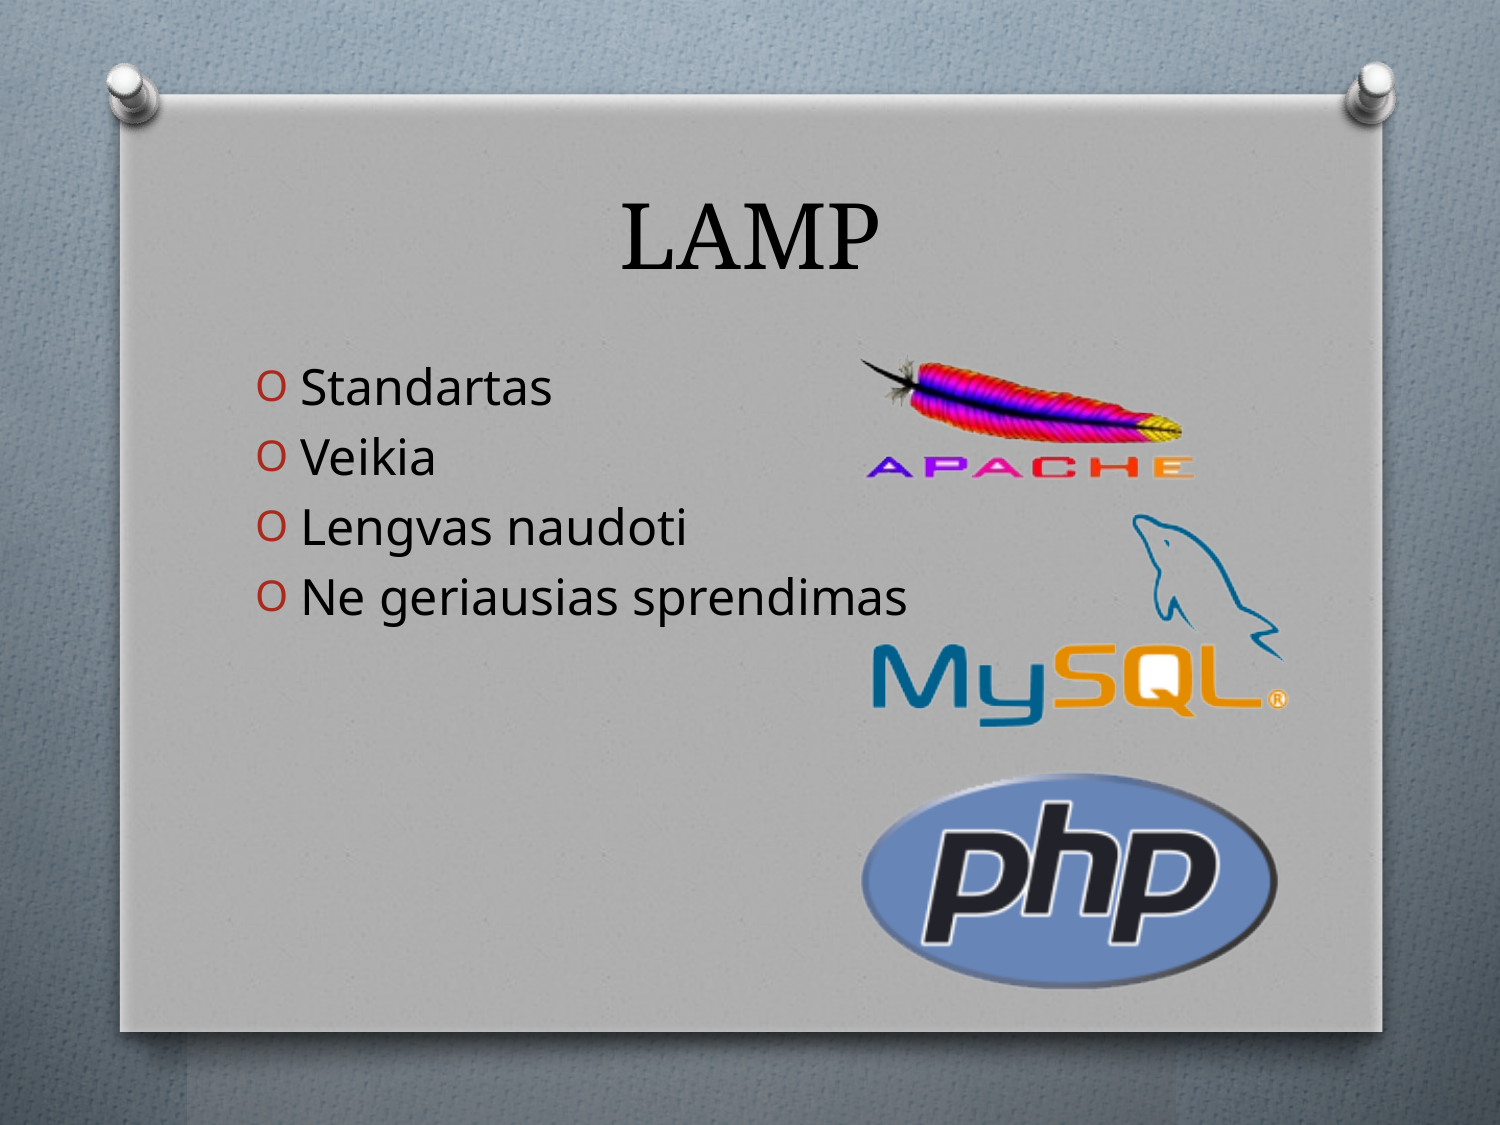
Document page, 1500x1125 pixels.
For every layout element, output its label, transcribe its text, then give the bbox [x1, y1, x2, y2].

list Standartas Veikia Lengvas naudoti Ne geriausias sprendimas [240, 347, 828, 939]
picture [1317, 35, 1439, 156]
picture [75, 29, 198, 153]
picture [832, 337, 1306, 1005]
title LAMP [179, 134, 1323, 332]
